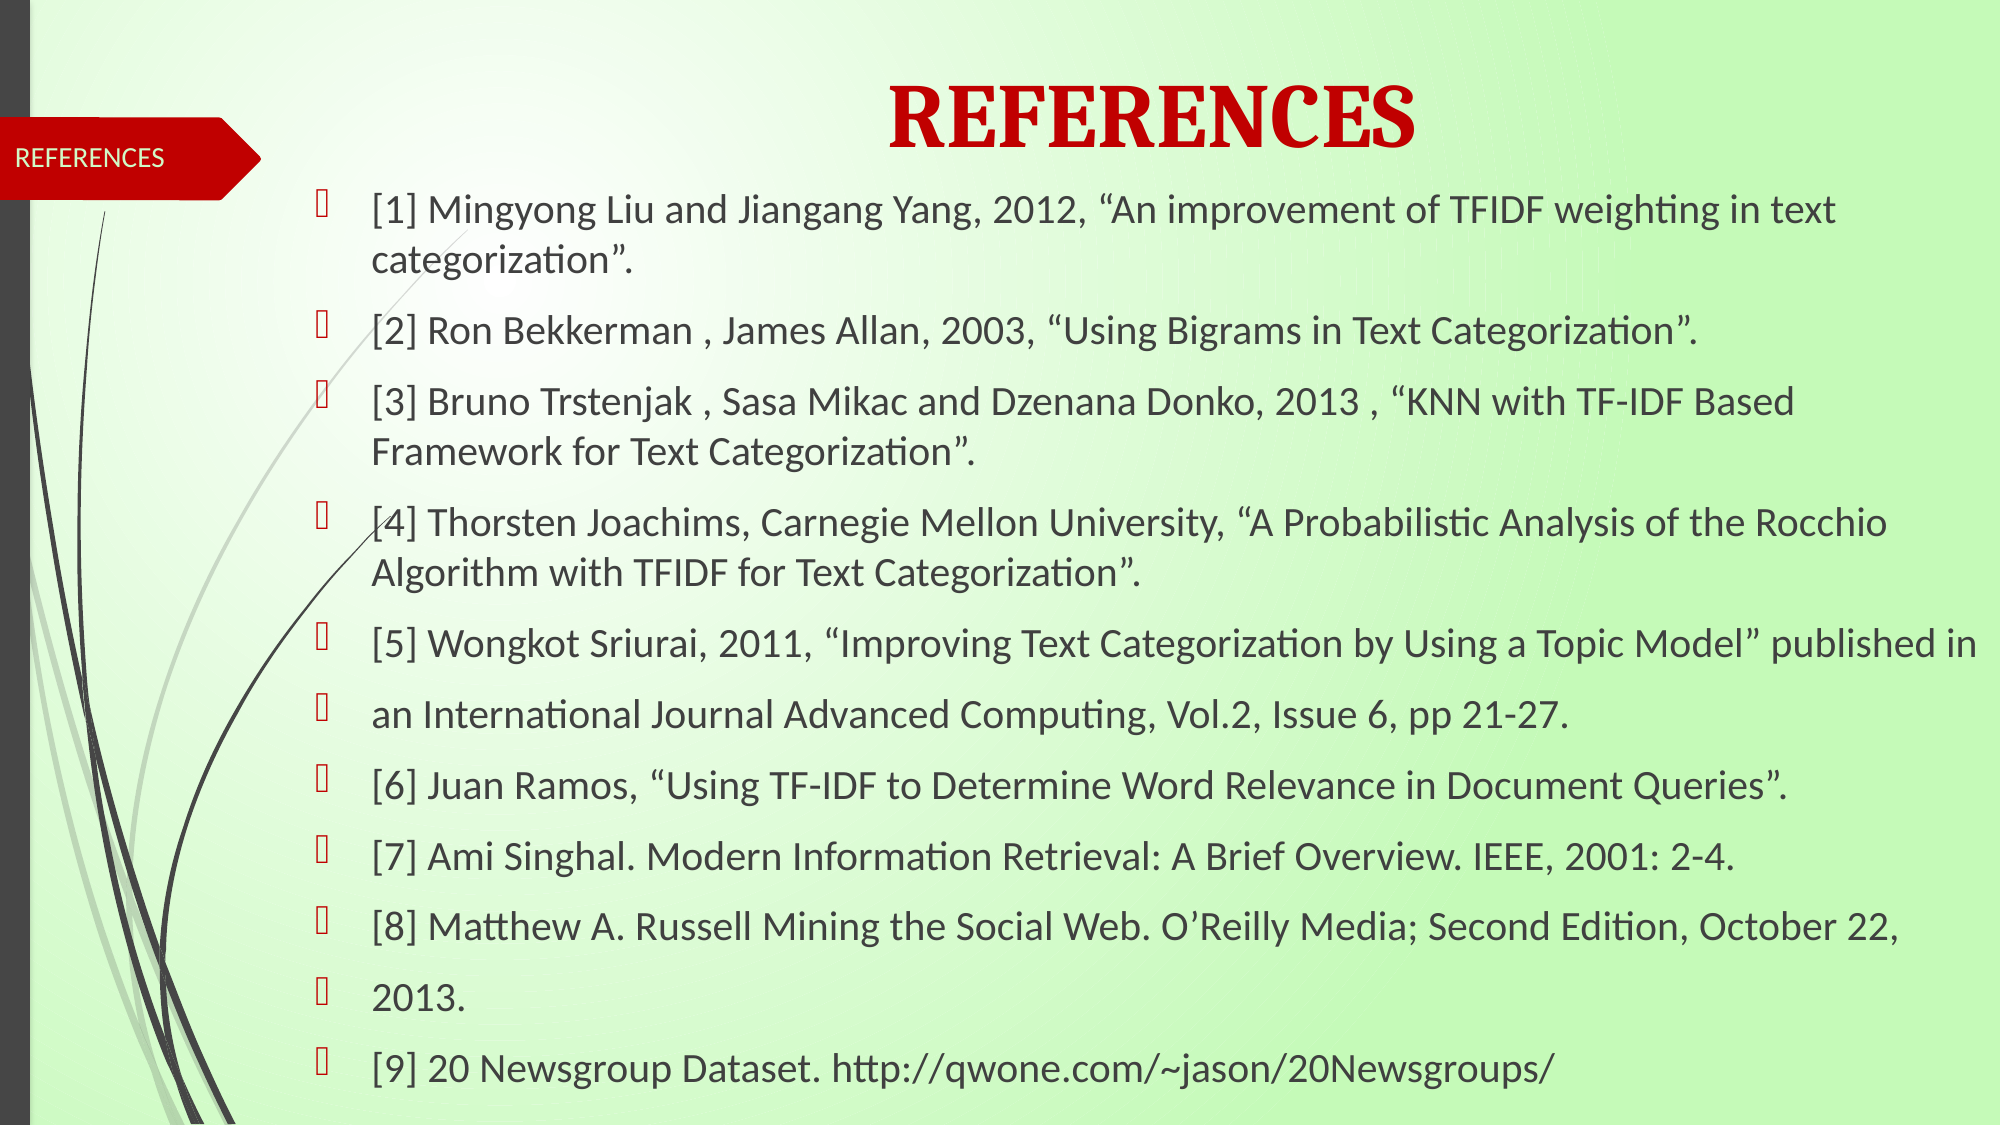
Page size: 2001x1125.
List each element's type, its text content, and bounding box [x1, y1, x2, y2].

list [1] Mingyong Liu and Jiangang Yang, 2012, “An improvement of TFIDF weighting in text categorization”. [2] Ron Bekkerman , James Allan, 2003, “Using Bigrams in Text Categorization”. [3] Bruno Trstenjak , Sasa Mikac and Dzenana Donko, 2013 , “KNN with TF-IDF Based Framework for Text Categorization”. [4] Thorsten Joachims, Carnegie Mellon University, “A Probabilistic Analysis of the Rocchio Algorithm with TFIDF for Text Categorization”. [5] Wongkot Sriurai, 2011, “Improving Text Categorization by Using a Topic Model” published in an International Journal Advanced Computing, Vol.2, Issue 6, pp 21-27. [6] Juan Ramos, “Using TF-IDF to Determine Word Relevance in Document Queries”. [7] Ami Singhal. Modern Information Retrieval: A Brief Overview. IEEE, 2001: 2-4. [8] Matthew A. Russell Mining the Social Web. O’Reilly Media; Second Edition, October 22, 2013. [9] 20 Newsgroup Dataset. http://qwone.com/~jason/20Newsgroups/ [300, 174, 2000, 1125]
text_box REFERENCES [0, 131, 251, 182]
title REFERENCES [421, 48, 1883, 174]
